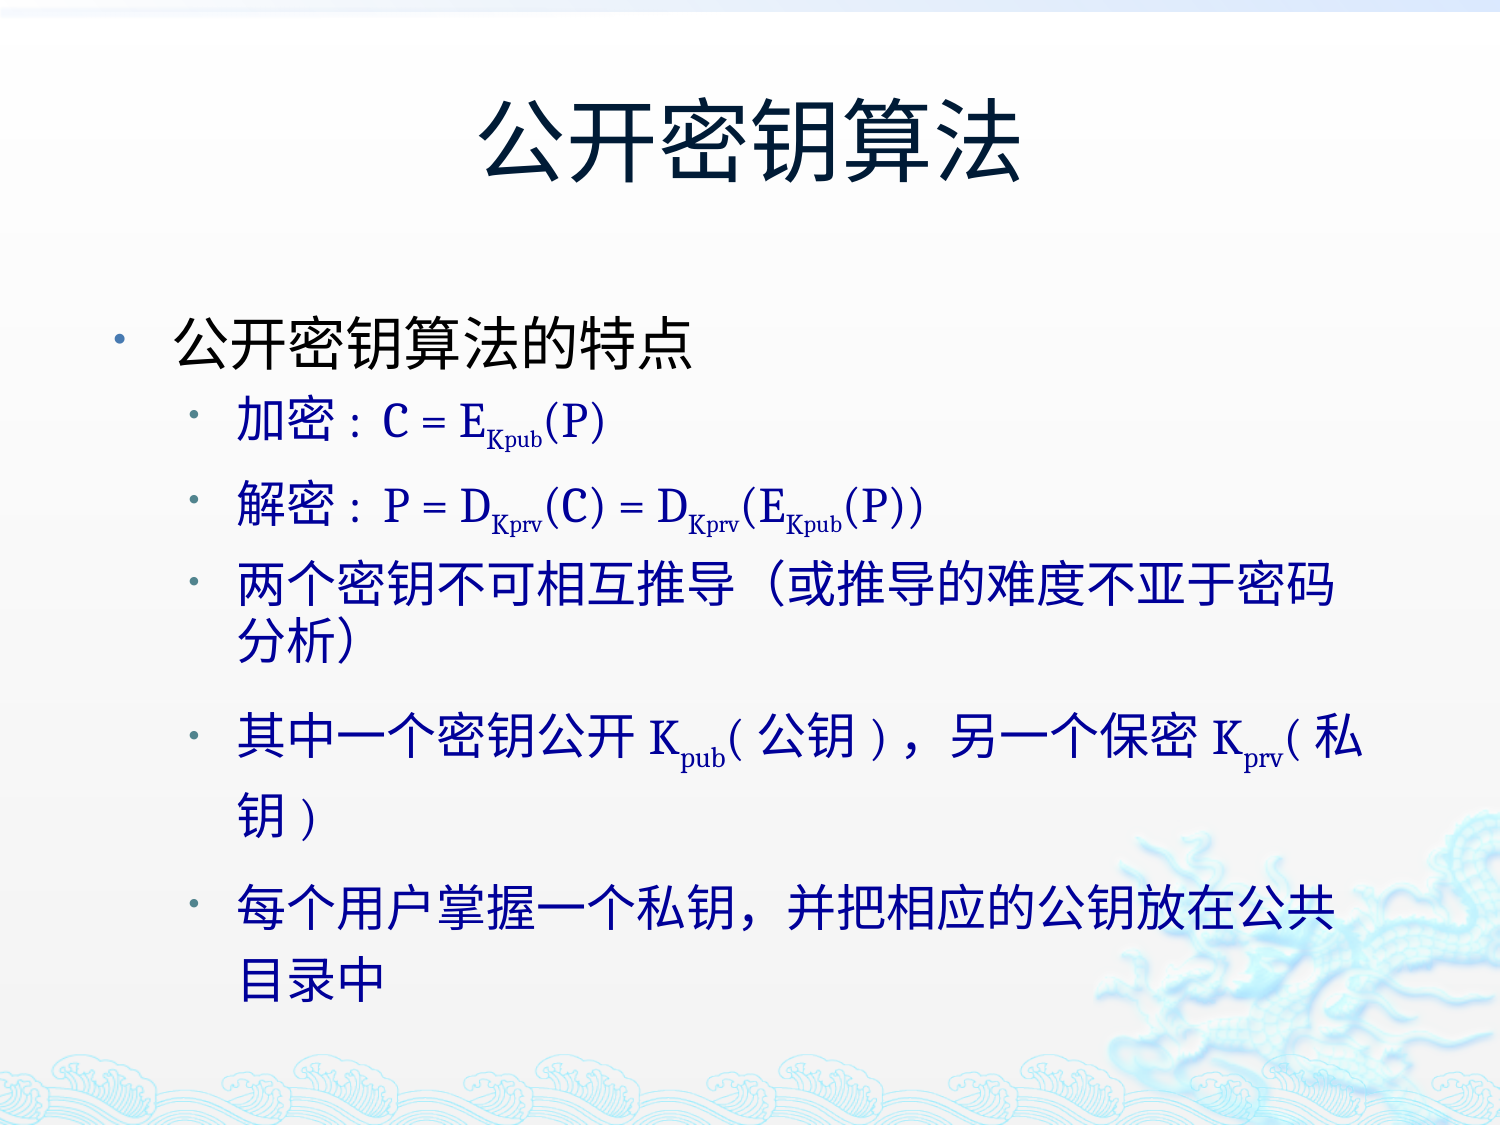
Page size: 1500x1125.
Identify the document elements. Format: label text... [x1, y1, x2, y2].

list 公开密钥算法的特点 加密: C = EKpub(P) 解密: P = DKprv(C) = DKprv(EKpub(P)) 两个密钥不可相互推导（或推导的难度不亚于密码分析） 其中一个密钥公开Kpub(公钥)，另一个保密Kprv(私钥) 每个用户掌握一个私钥，并把相应的公钥放在公共目录中 [99, 299, 1400, 950]
title 公开密钥算法 [75, 45, 1425, 233]
